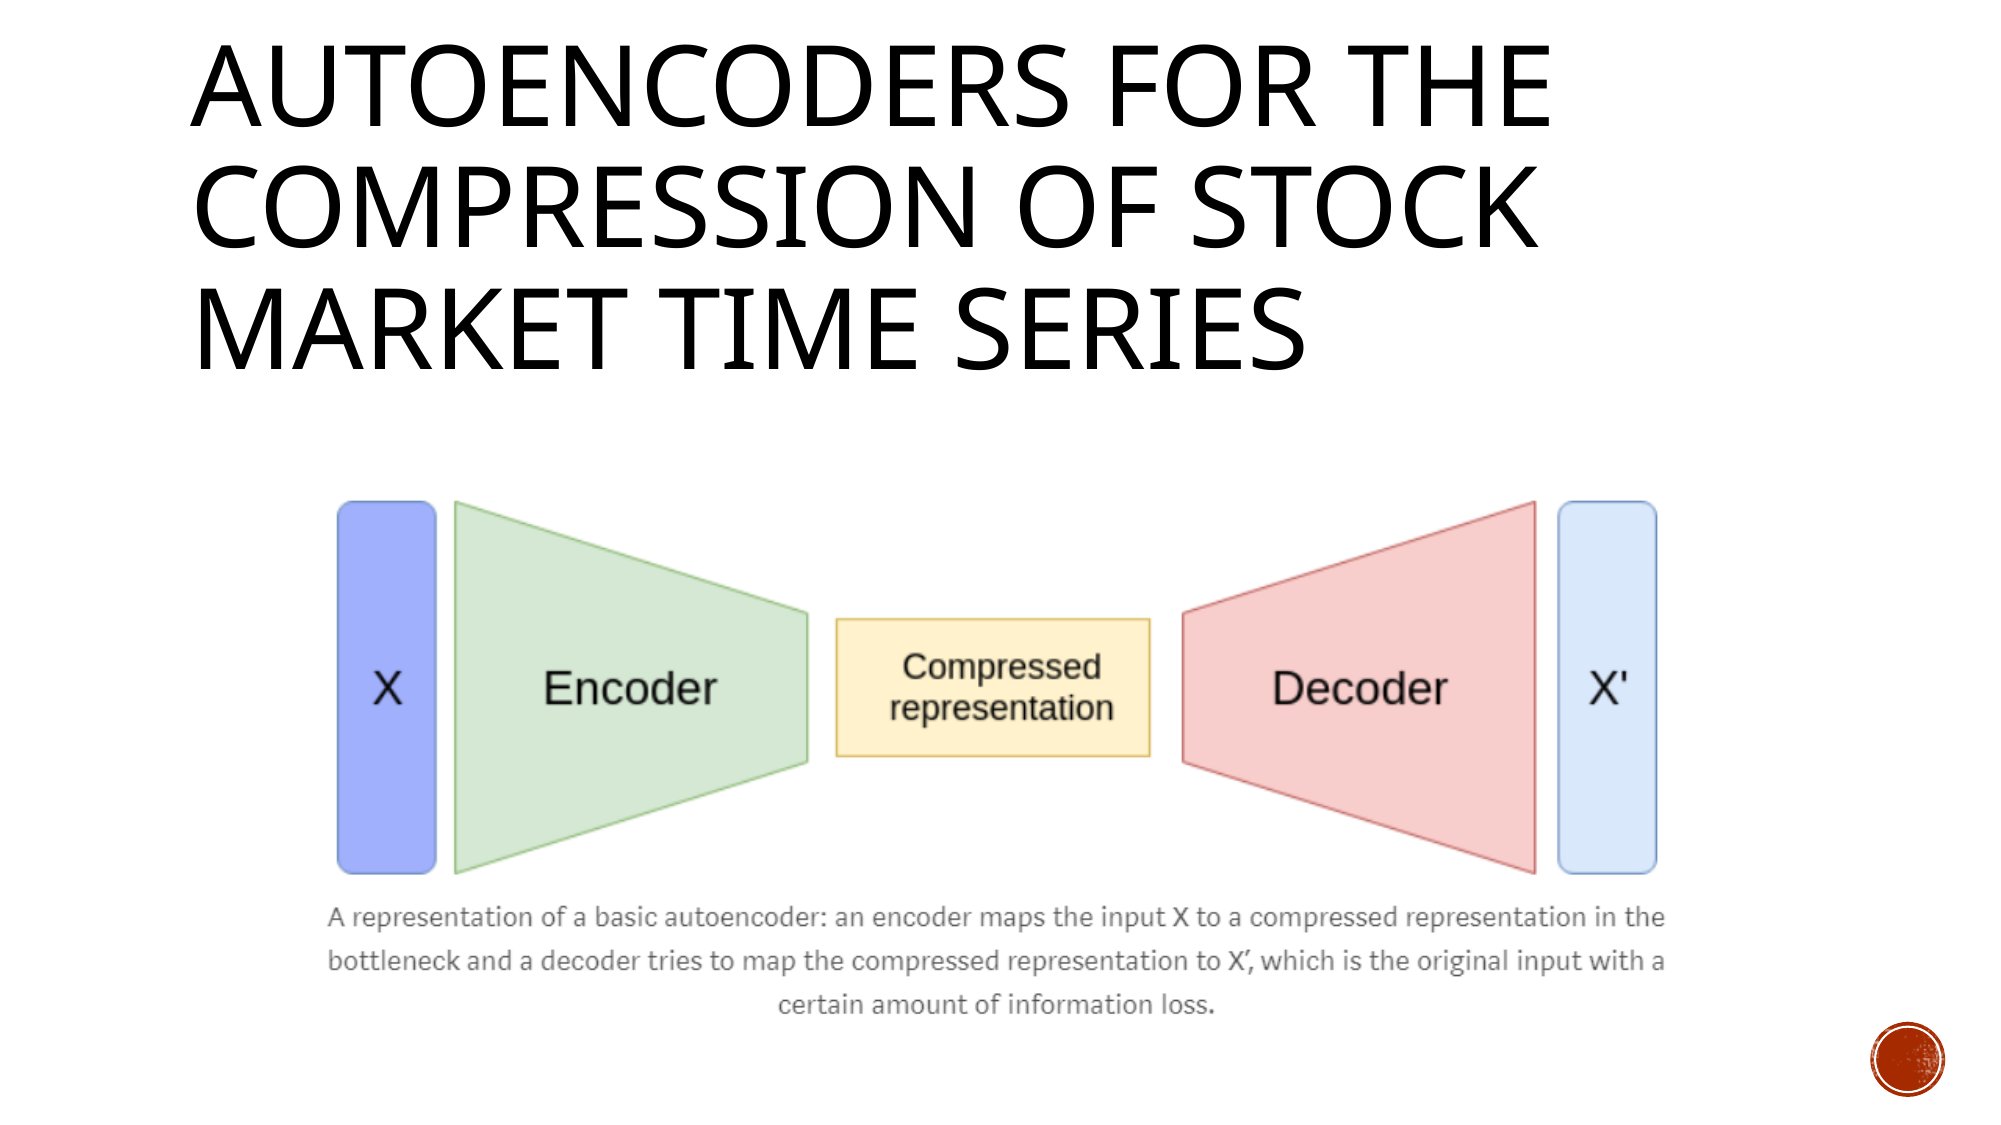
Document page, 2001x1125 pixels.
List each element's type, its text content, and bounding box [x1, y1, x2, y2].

title Autoencoders for the compression of stock market time series [175, 79, 1826, 344]
picture [310, 415, 1690, 1061]
